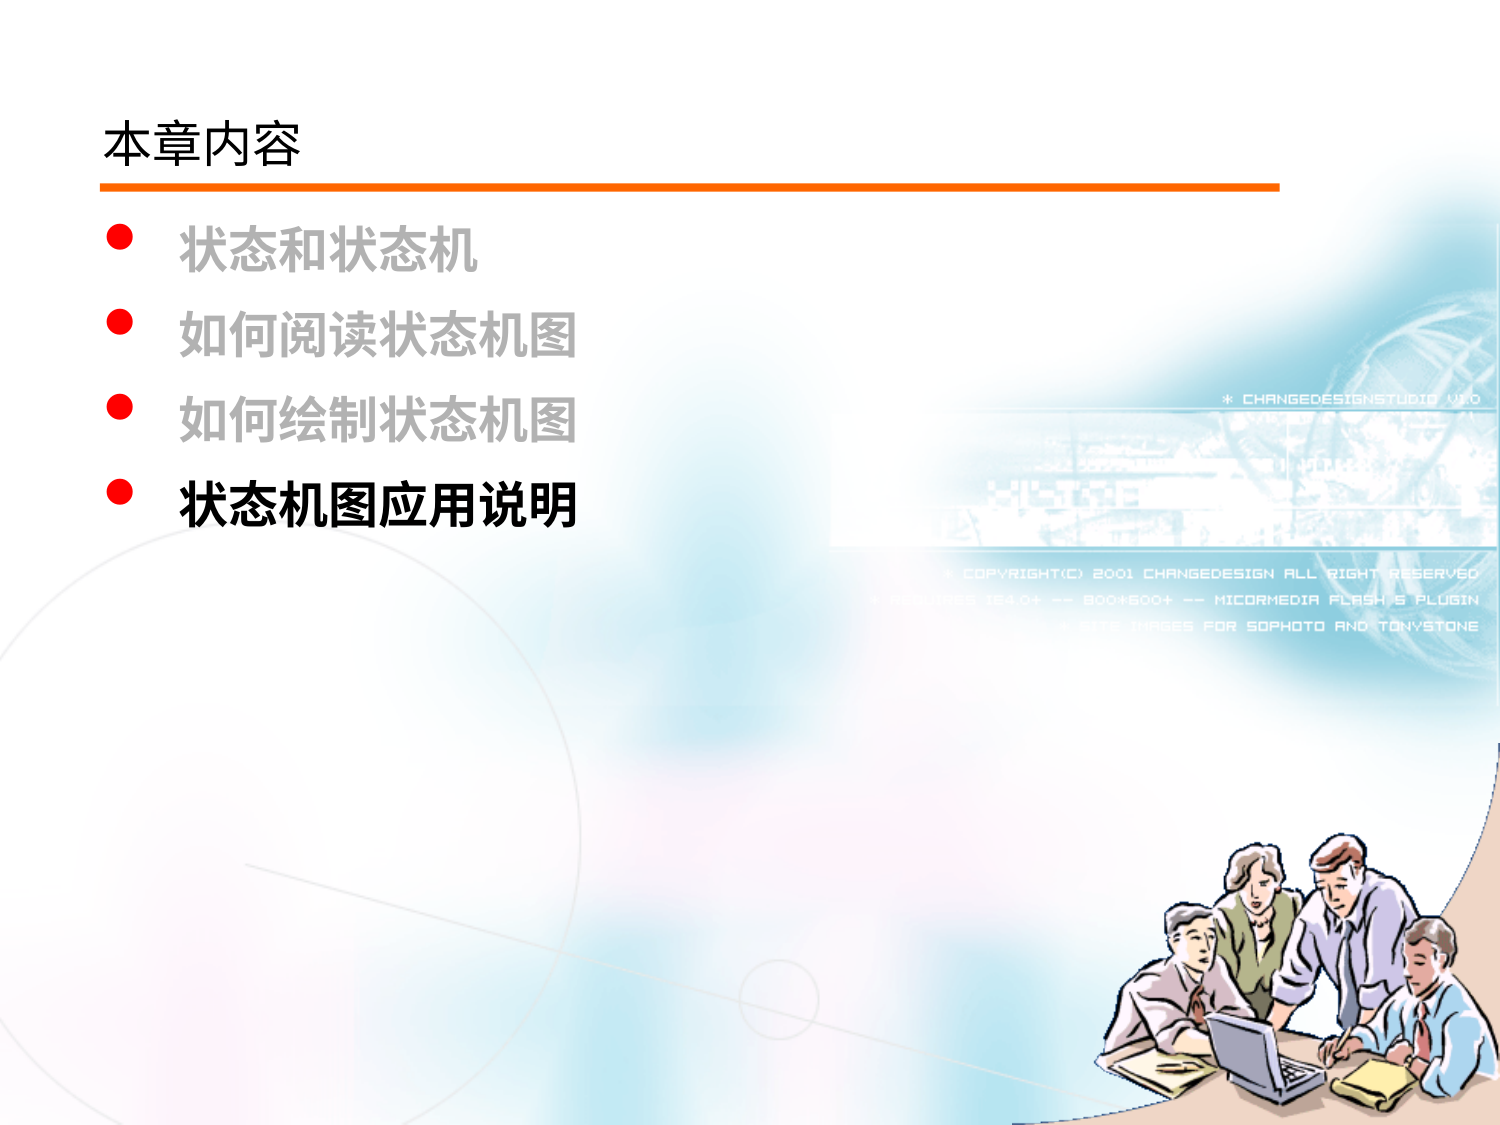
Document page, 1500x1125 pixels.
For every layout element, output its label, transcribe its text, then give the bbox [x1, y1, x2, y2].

text_box 本章内容 [87, 87, 987, 181]
picture [0, 0, 1500, 1125]
text_box 状态和状态机 如何阅读状态机图 如何绘制状态机图 状态机图应用说明 [88, 196, 1413, 941]
